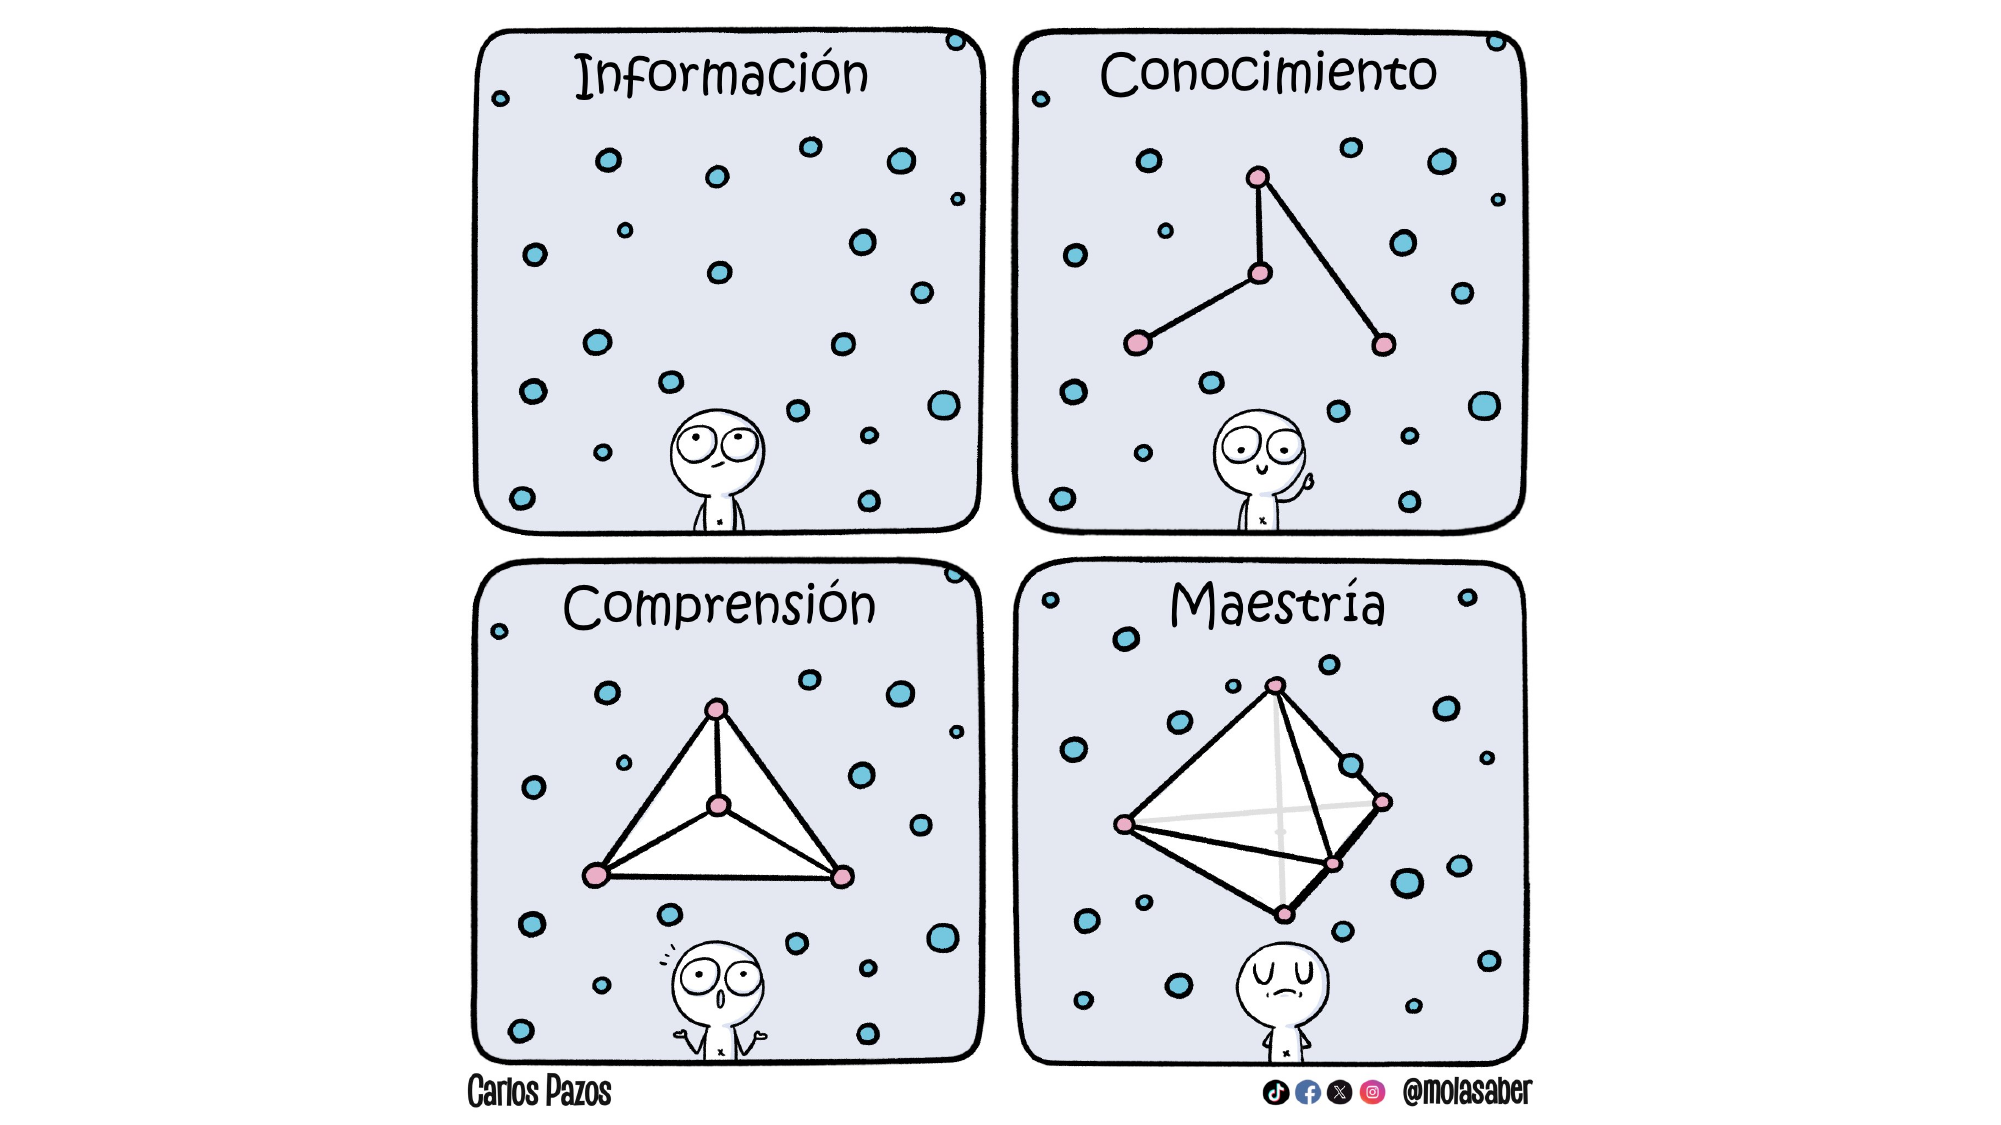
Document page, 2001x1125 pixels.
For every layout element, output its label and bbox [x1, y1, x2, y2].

picture [436, 0, 1563, 1125]
